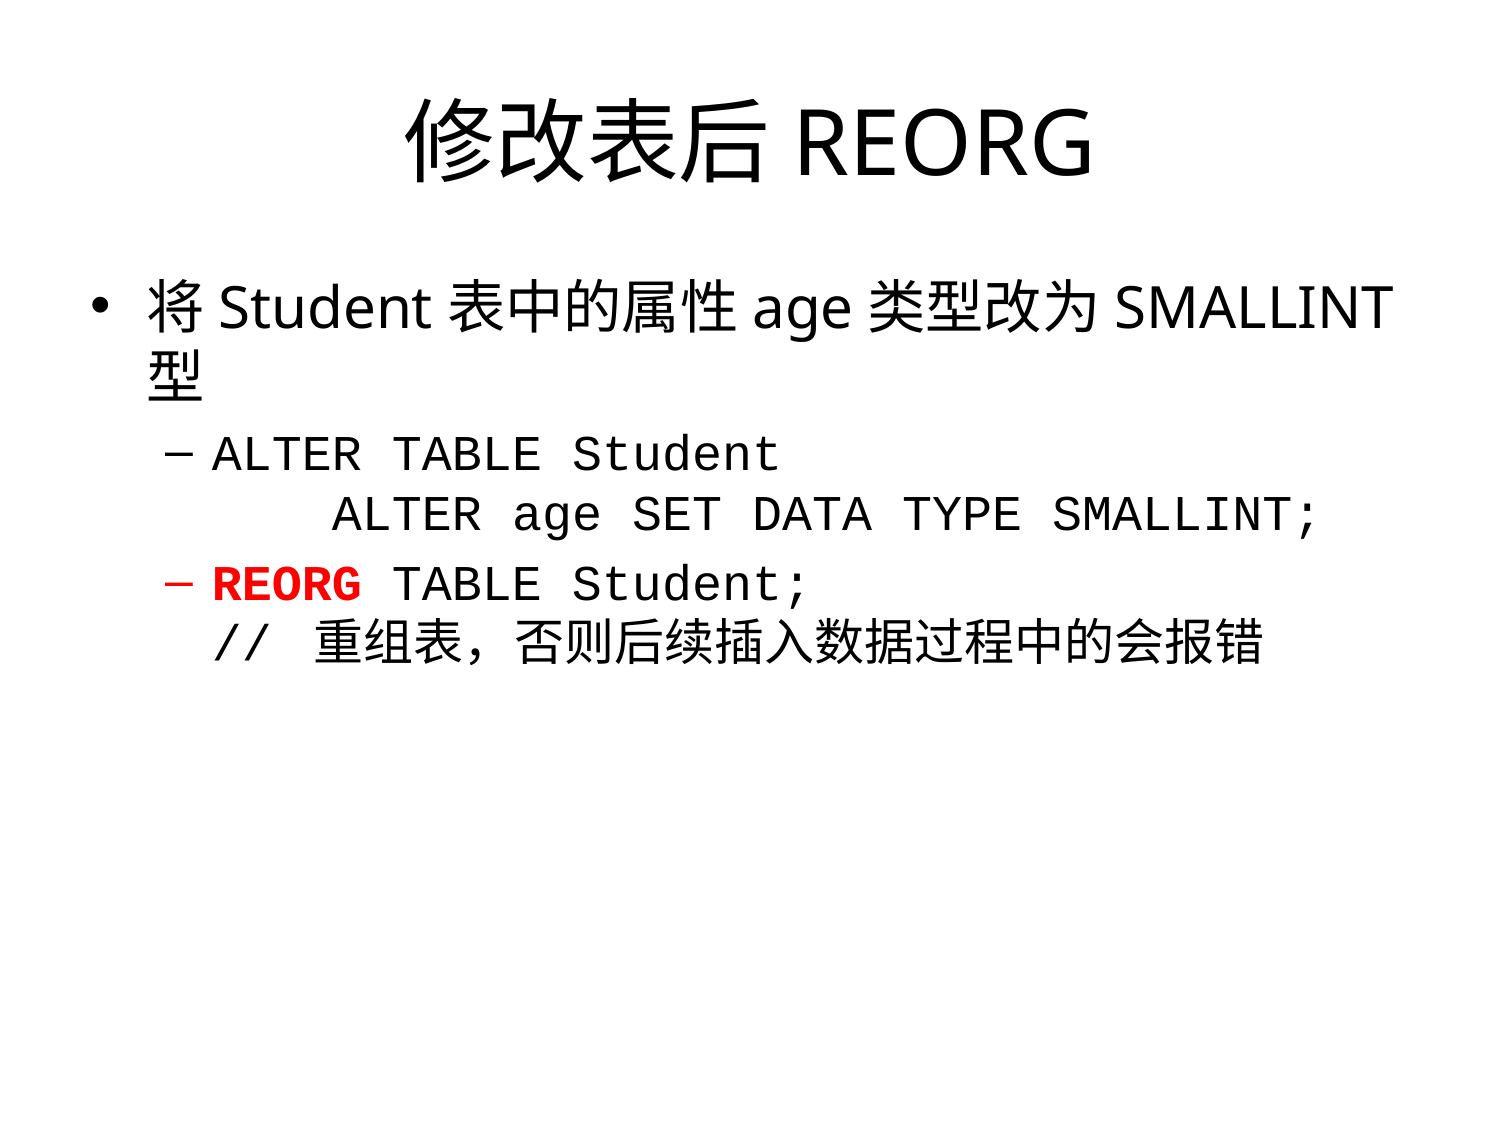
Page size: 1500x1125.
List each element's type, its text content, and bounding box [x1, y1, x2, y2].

list 将Student表中的属性age类型改为SMALLINT型 ALTER TABLE Student ALTER age SET DATA TYPE SMALLINT; REORG TABLE Student; // 重组表，否则后续插入数据过程中的会报错 [75, 262, 1425, 1005]
title 修改表后REORG [75, 45, 1425, 233]
